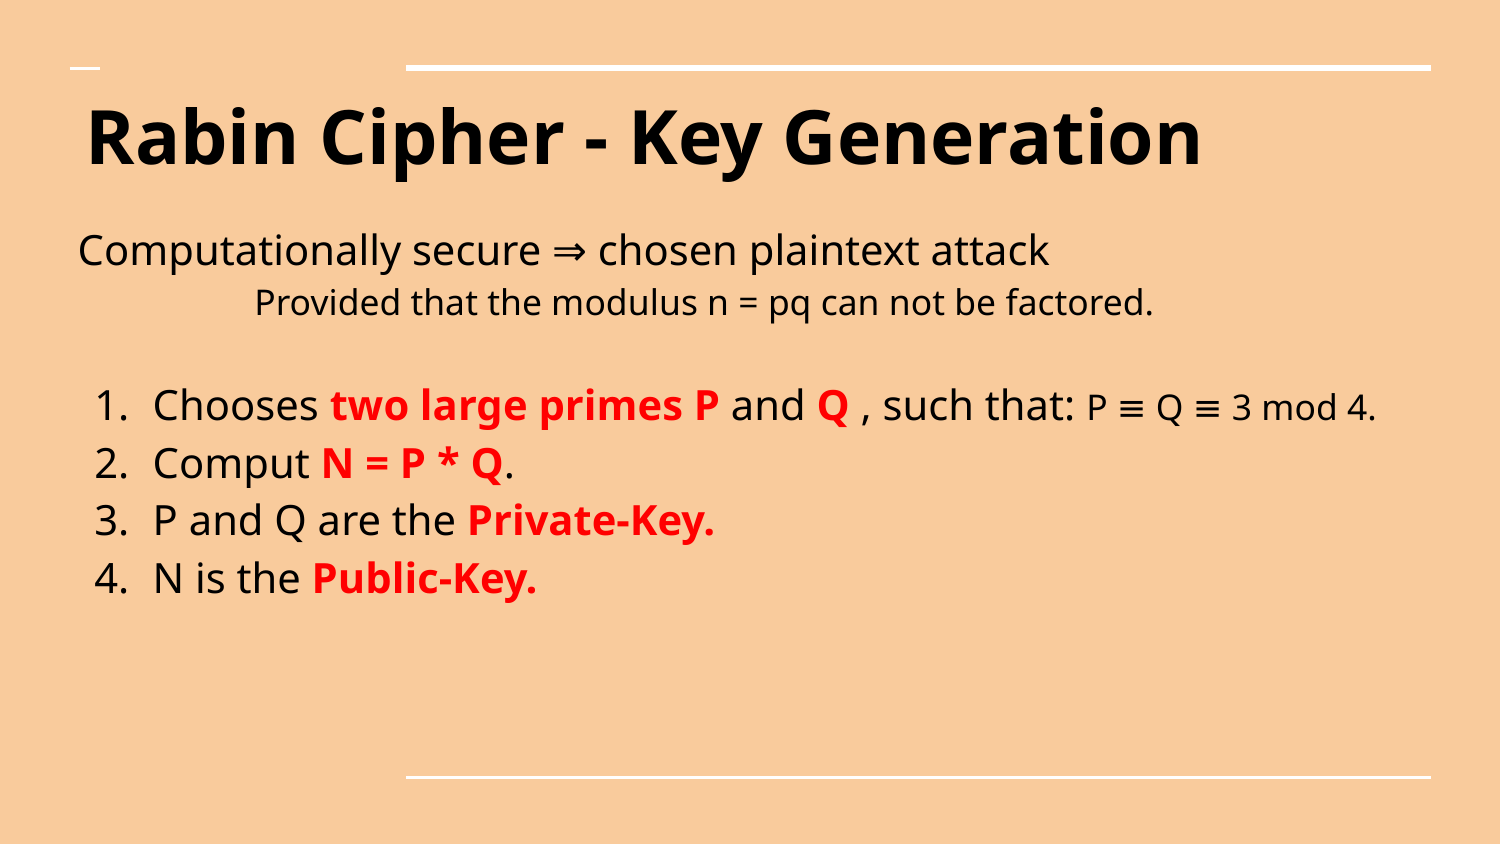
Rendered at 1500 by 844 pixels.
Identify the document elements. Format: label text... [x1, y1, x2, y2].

text_box Computationally secure ⇒ chosen plaintext attack Provided that the modulus n = pq can not be factored. Chooses two large primes P and Q , such that: P ≡ Q ≡ 3 mod 4. Comput N = P * Q. P and Q are the Private-Key. N is the Public-Key. [62, 201, 1459, 760]
title Rabin Cipher - Key Generation [70, 74, 1459, 201]
